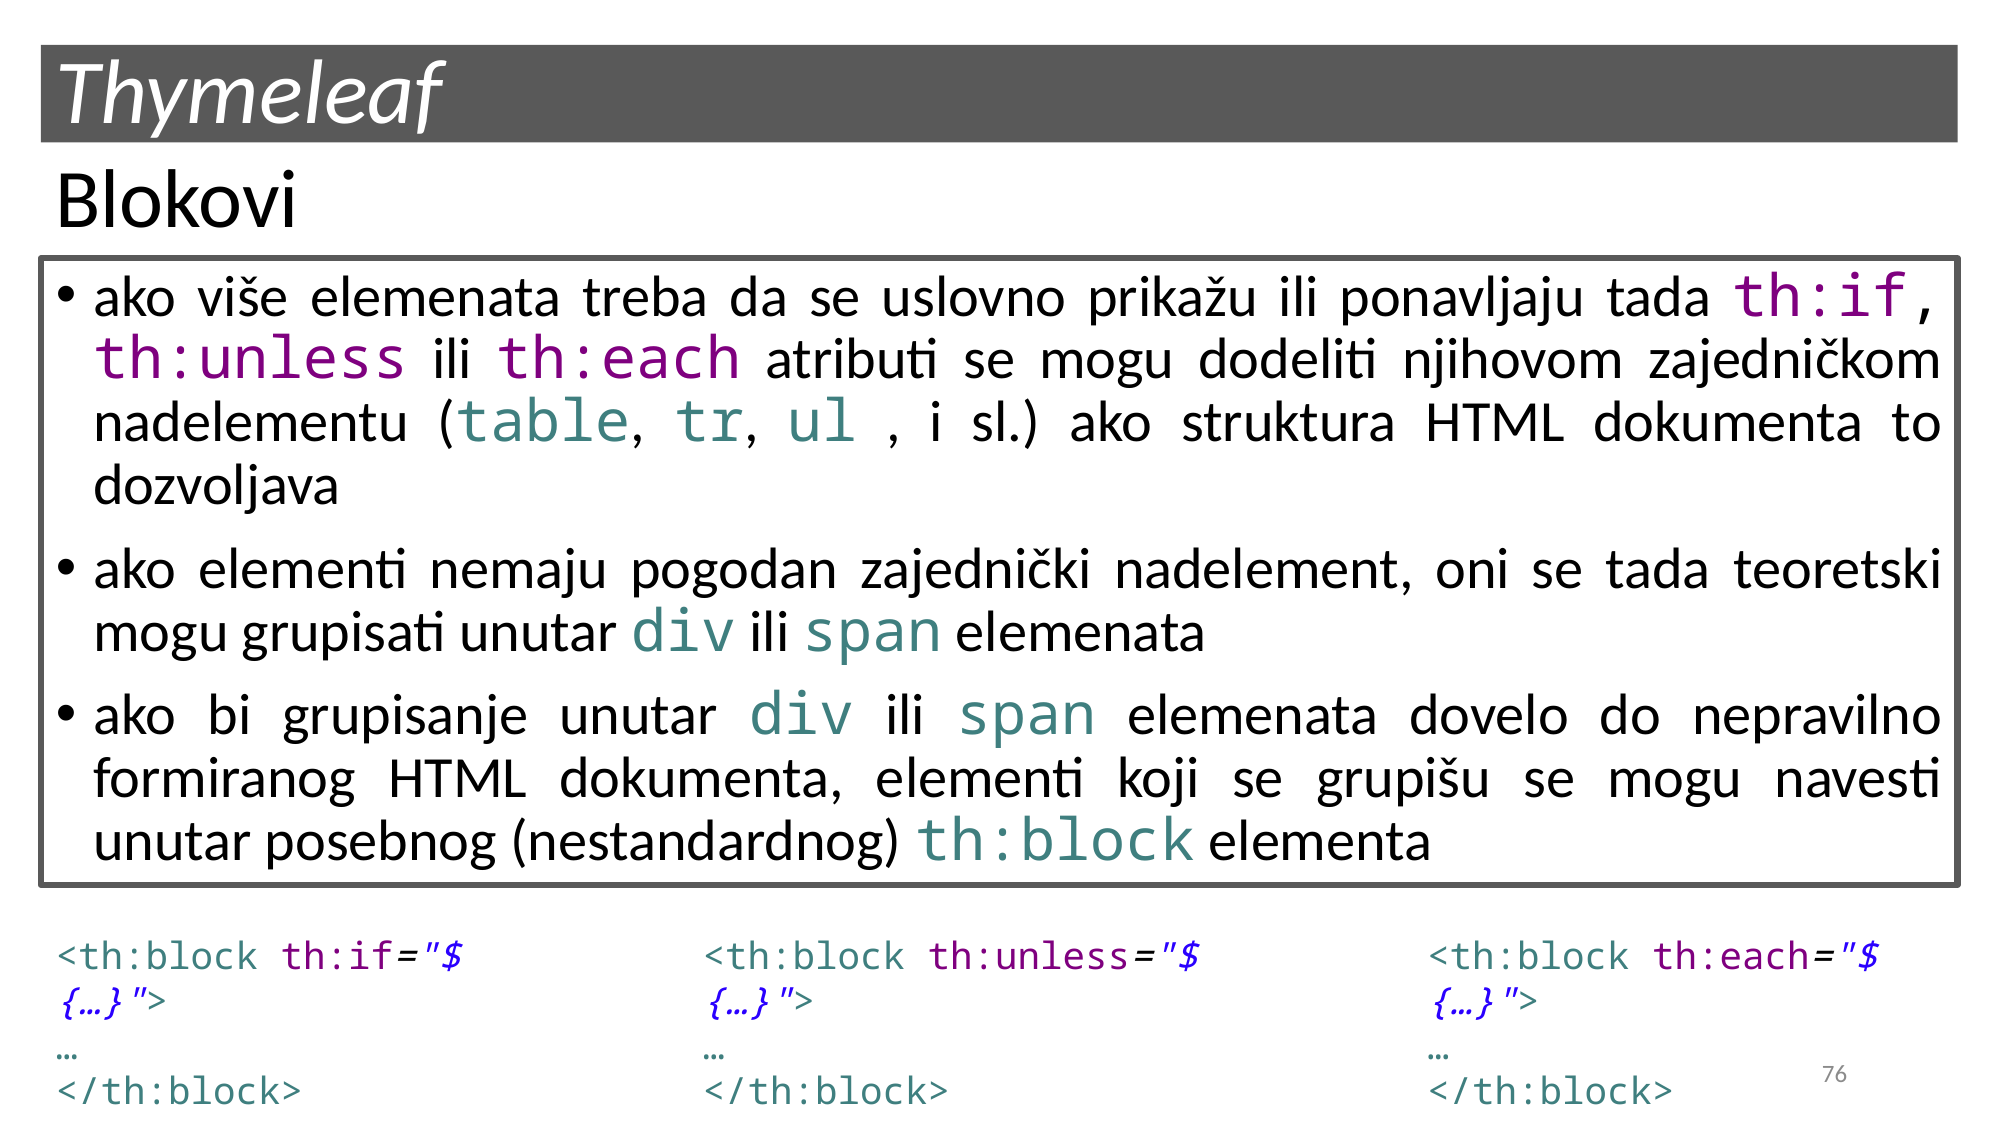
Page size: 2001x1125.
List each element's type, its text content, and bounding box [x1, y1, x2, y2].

text_box <th:block th:if="${…}"> … </th:block> [40, 924, 547, 1119]
list ako više elemenata treba da se uslovno prikažu ili ponavljaju tada th:if, th:unless ili th:each atributi se mogu dodeliti njihovom zajedničkom nadelementu (table, tr, ul , i sl.) ako struktura HTML dokumenta to dozvoljava ako elementi nemaju pogodan zajednički nadelement, oni se tada teoretski mogu grupisati unutar div ili span elemenata ako bi grupisanje unutar div ili span elemenata dovelo do nepravilno formiranog HTML dokumenta, elementi koji se grupišu se mogu navesti unutar posebnog (nestandardnog) th:block elementa [40, 258, 1958, 885]
title Thymeleaf [40, 44, 1958, 143]
text_box <th:block th:each="${…}"> … </th:block> [1412, 924, 1958, 1119]
slide_number 76 [1412, 1042, 1863, 1103]
text_box <th:block th:unless="${…}"> … </th:block> [687, 924, 1311, 1119]
text_box Blokovi [40, 157, 1958, 244]
